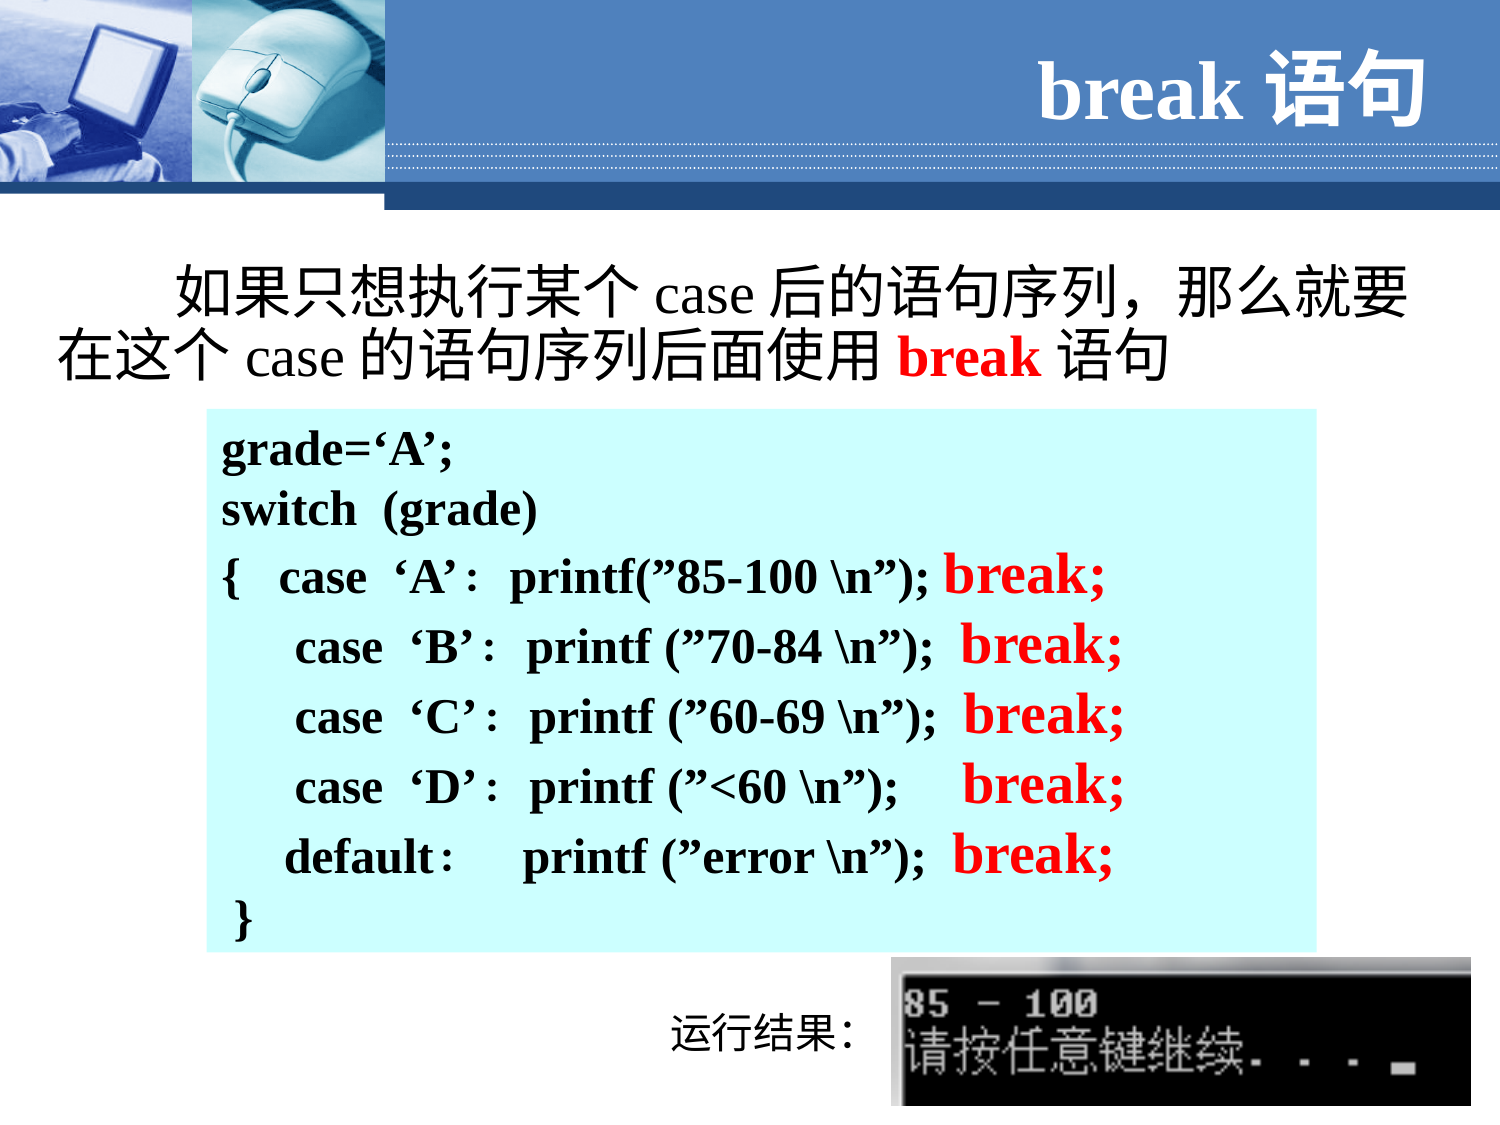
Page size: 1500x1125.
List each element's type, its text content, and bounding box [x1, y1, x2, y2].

list 如果只想执行某个case后的语句序列，那么就要在这个case的语句序列后面使用break语句 [40, 255, 1465, 398]
text_box grade=‘A’; switch (grade) { case ‘A’∶ printf(”85-100 \n”); break; case ‘B’∶ printf (”70-84 \n”); break; case ‘C’∶ printf (”60-69 \n”); break; case ‘D’∶ printf (”<60 \n”); break; default∶ printf (”error \n”); break; } [206, 408, 1317, 953]
picture [891, 957, 1471, 1107]
text_box break语句 [407, 42, 1445, 131]
text_box 运行结果： [655, 999, 886, 1065]
picture [0, 0, 385, 181]
